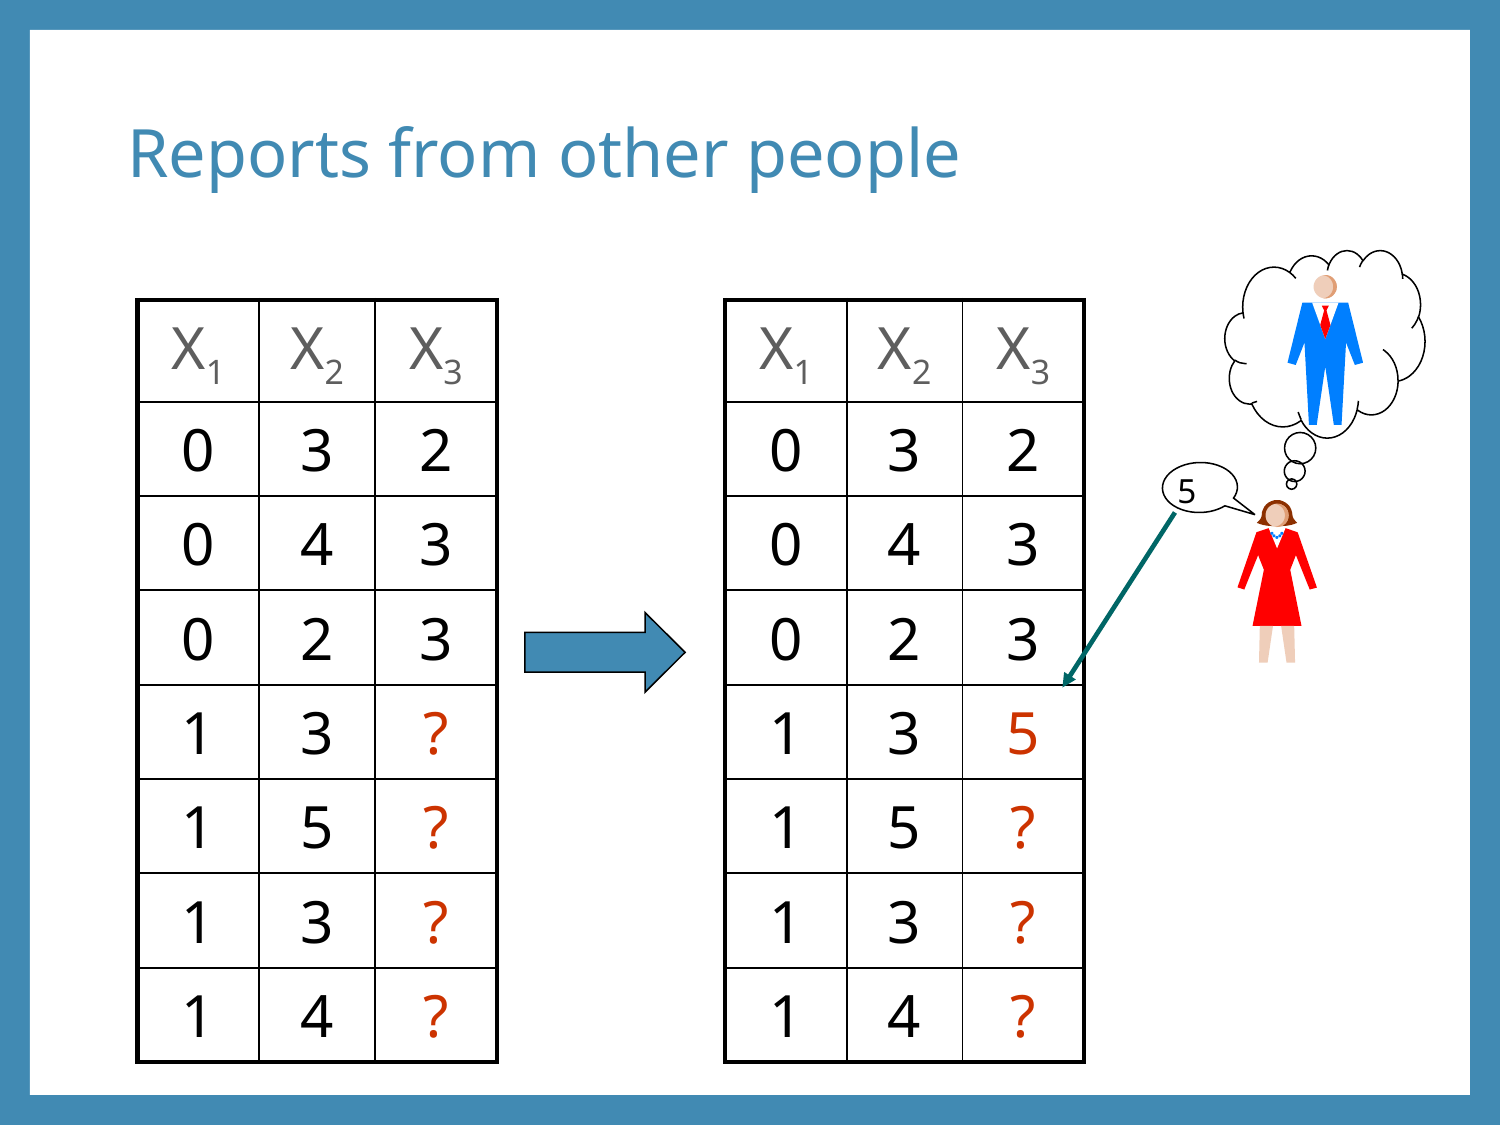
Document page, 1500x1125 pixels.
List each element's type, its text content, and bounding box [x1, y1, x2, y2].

table_cell ? [376, 686, 495, 778]
table_cell 3 [963, 497, 1082, 589]
picture [1287, 274, 1364, 425]
table_cell 1 [140, 969, 258, 1060]
table_cell 3 [260, 403, 374, 495]
table_cell 3 [376, 497, 495, 589]
text_box [1313, 434, 1341, 439]
table_cell 2 [376, 403, 495, 495]
text_box [1225, 468, 1238, 508]
table_cell 5 [963, 686, 1082, 778]
text_box [524, 612, 686, 693]
table_cell 0 [727, 497, 846, 589]
table_header X2 [848, 302, 962, 401]
table_cell ? [376, 874, 495, 967]
table_cell 0 [140, 497, 258, 589]
table_cell 0 [727, 591, 846, 684]
table_cell 3 [260, 874, 374, 967]
table_header X3 [376, 302, 495, 401]
table_cell 3 [260, 686, 374, 778]
title Reports from other people [112, 99, 1388, 213]
table_cell 5 [848, 780, 962, 872]
table_cell ? [963, 874, 1082, 967]
table_cell 1 [140, 874, 258, 967]
table_cell 1 [727, 969, 846, 1060]
table_cell 4 [848, 969, 962, 1060]
table_header X1 [140, 302, 258, 401]
text_box [1284, 434, 1316, 490]
table_header X3 [963, 302, 1082, 401]
table_cell 3 [963, 591, 1082, 684]
table_cell 4 [848, 497, 962, 589]
table_cell 1 [140, 780, 258, 872]
table_cell 4 [260, 497, 374, 589]
table_cell 2 [260, 591, 374, 684]
table_cell 0 [140, 591, 258, 684]
table_cell 3 [848, 686, 962, 778]
table_cell ? [376, 780, 495, 872]
table_cell 2 [848, 591, 962, 684]
table_cell ? [376, 969, 495, 1060]
table_cell 5 [260, 780, 374, 872]
table_cell 4 [260, 969, 374, 1060]
table_header X1 [727, 302, 846, 401]
table_header X2 [260, 302, 374, 401]
table_cell 3 [848, 403, 962, 495]
table_cell ? [963, 780, 1082, 872]
table_cell 3 [848, 874, 962, 967]
picture [1237, 499, 1318, 663]
text_box [1224, 250, 1426, 427]
table_cell 3 [376, 591, 495, 684]
text_box 5 [1162, 462, 1225, 518]
table_cell 0 [727, 403, 846, 495]
table_cell 1 [140, 686, 258, 778]
table_cell 1 [727, 874, 846, 967]
table_cell ? [963, 969, 1082, 1060]
table_cell 1 [727, 686, 846, 778]
table_cell 2 [963, 403, 1082, 495]
text_box [1062, 512, 1176, 688]
table_cell 0 [140, 403, 258, 495]
table_cell 1 [727, 780, 846, 872]
